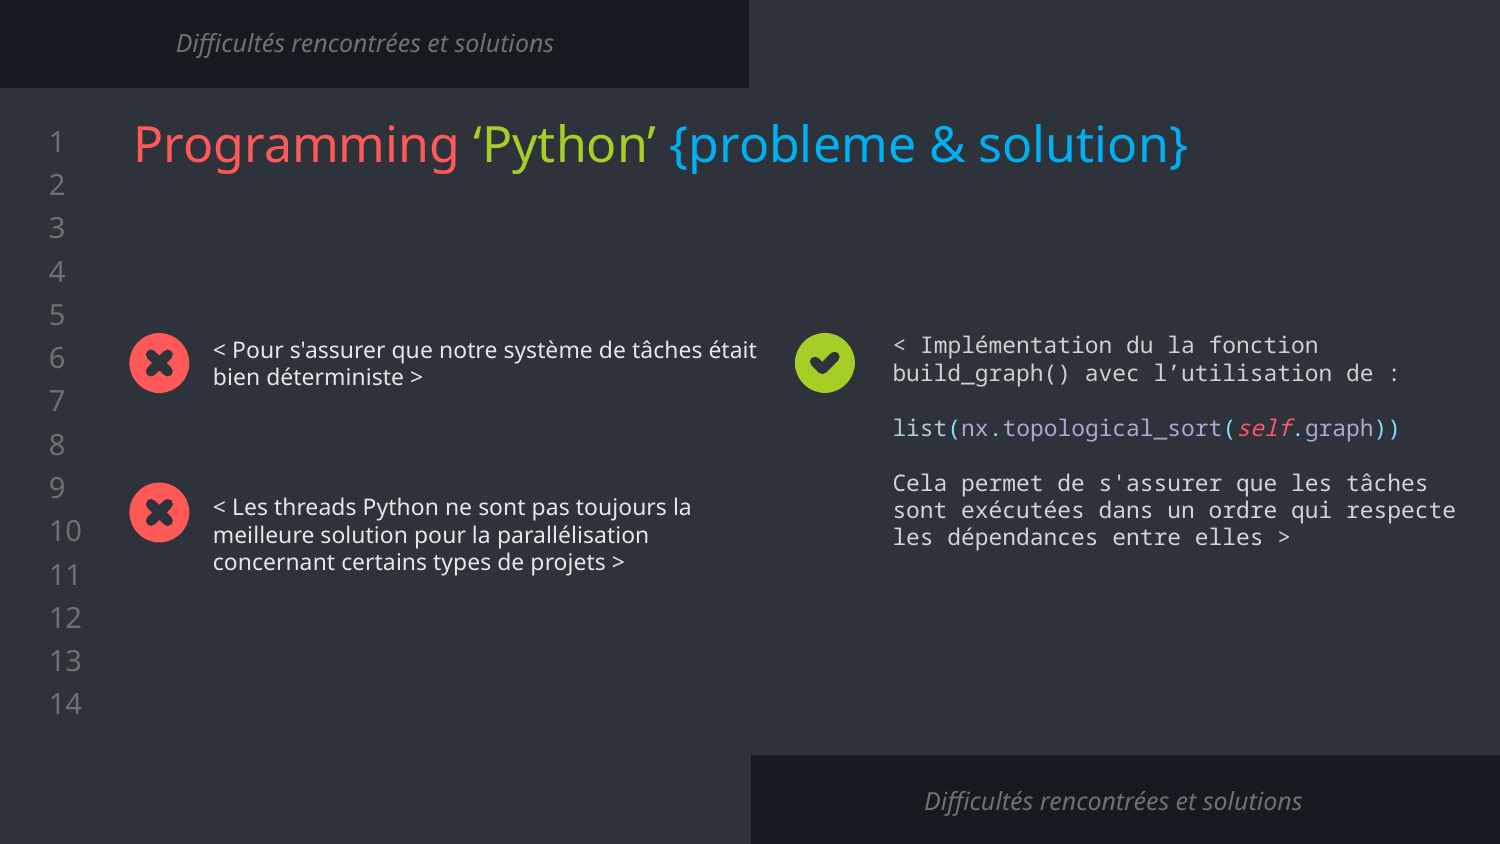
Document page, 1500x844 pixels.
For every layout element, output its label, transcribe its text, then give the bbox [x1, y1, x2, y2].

text_box [794, 332, 855, 393]
text_box < Implémentation du la fonction build_graph() avec l’utilisation de : list(nx.topological_sort(self.graph)) Cela permet de s'assurer que les tâches sont exécutées dans un ordre qui respecte les dépendances entre elles > [877, 324, 1489, 558]
text_box < Pour s'assurer que notre système de tâches était bien déterministe > [197, 306, 810, 420]
title Programming ‘Python’ {probleme & solution} [118, 97, 1489, 192]
text_box [129, 333, 190, 394]
text_box Difficultés rencontrées et solutions [738, 778, 1489, 823]
text_box Difficultés rencontrées et solutions [0, 20, 741, 65]
text_box < Les threads Python ne sont pas toujours la meilleure solution pour la parallélisation concernant certains types de projets > [197, 466, 762, 602]
text_box [129, 482, 190, 543]
